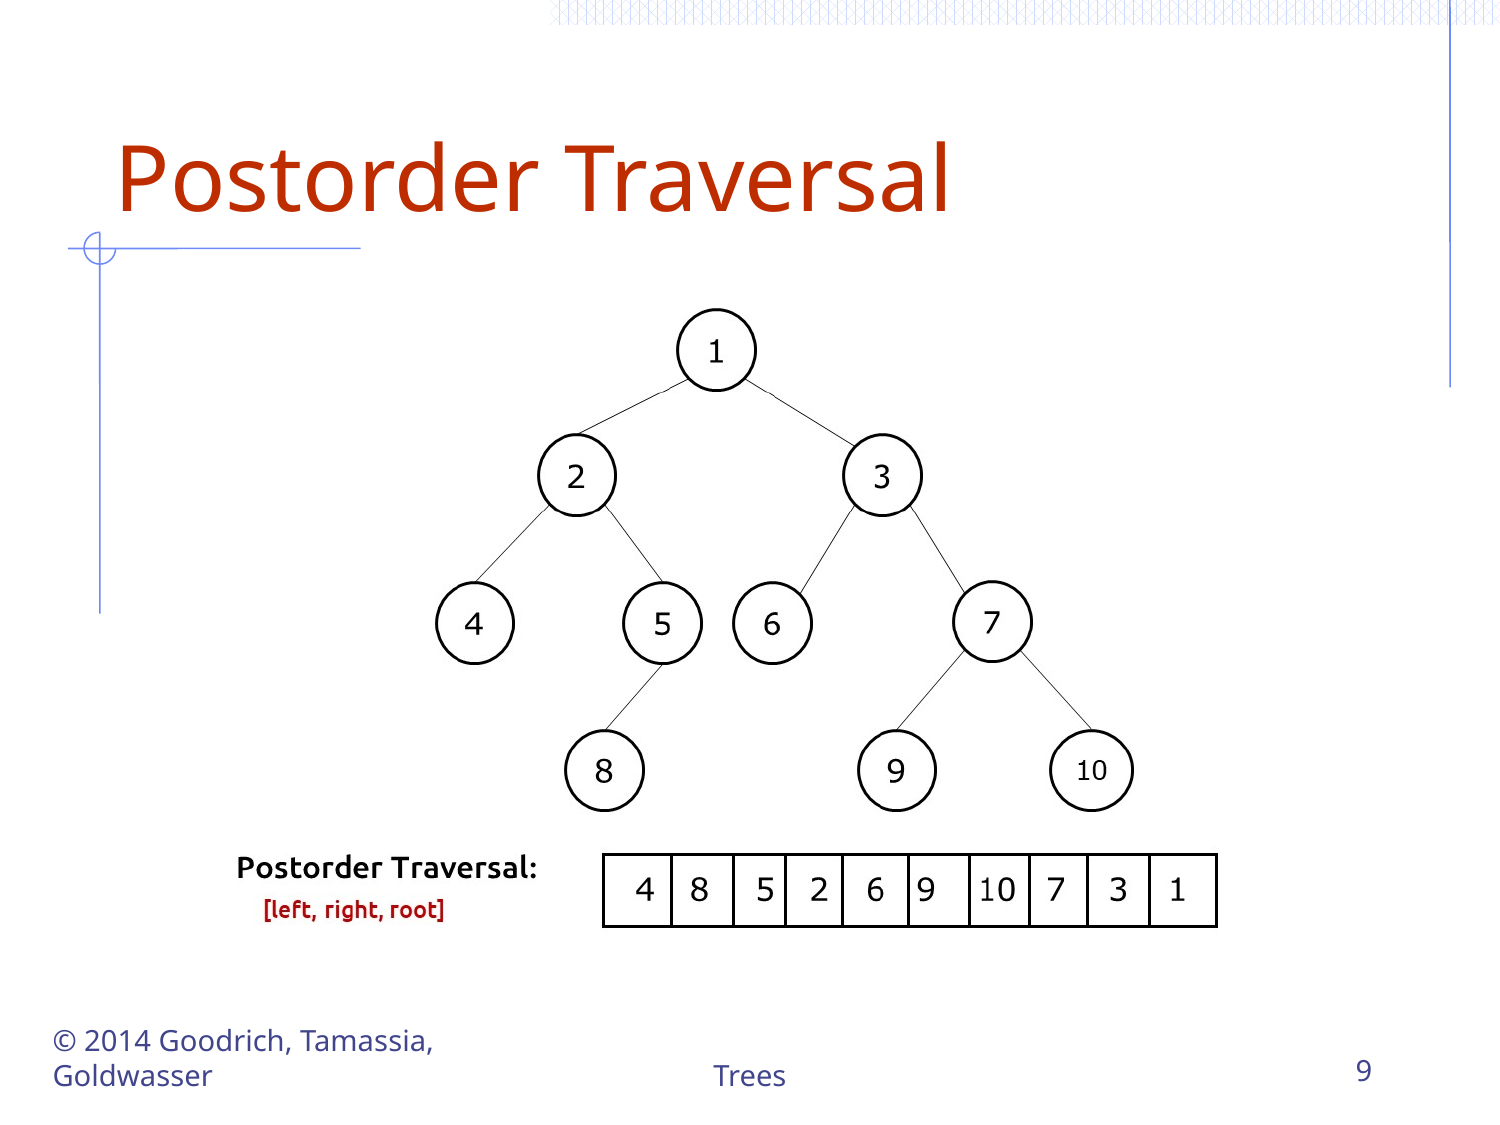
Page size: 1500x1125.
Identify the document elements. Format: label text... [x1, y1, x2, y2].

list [141, 274, 1409, 988]
slide_number 9 [1074, 1024, 1388, 1101]
title Postorder Traversal [99, 50, 1375, 238]
footer Trees [512, 1024, 988, 1101]
slide_number © 2014 Goodrich, Tamassia, Goldwasser [37, 1024, 512, 1101]
